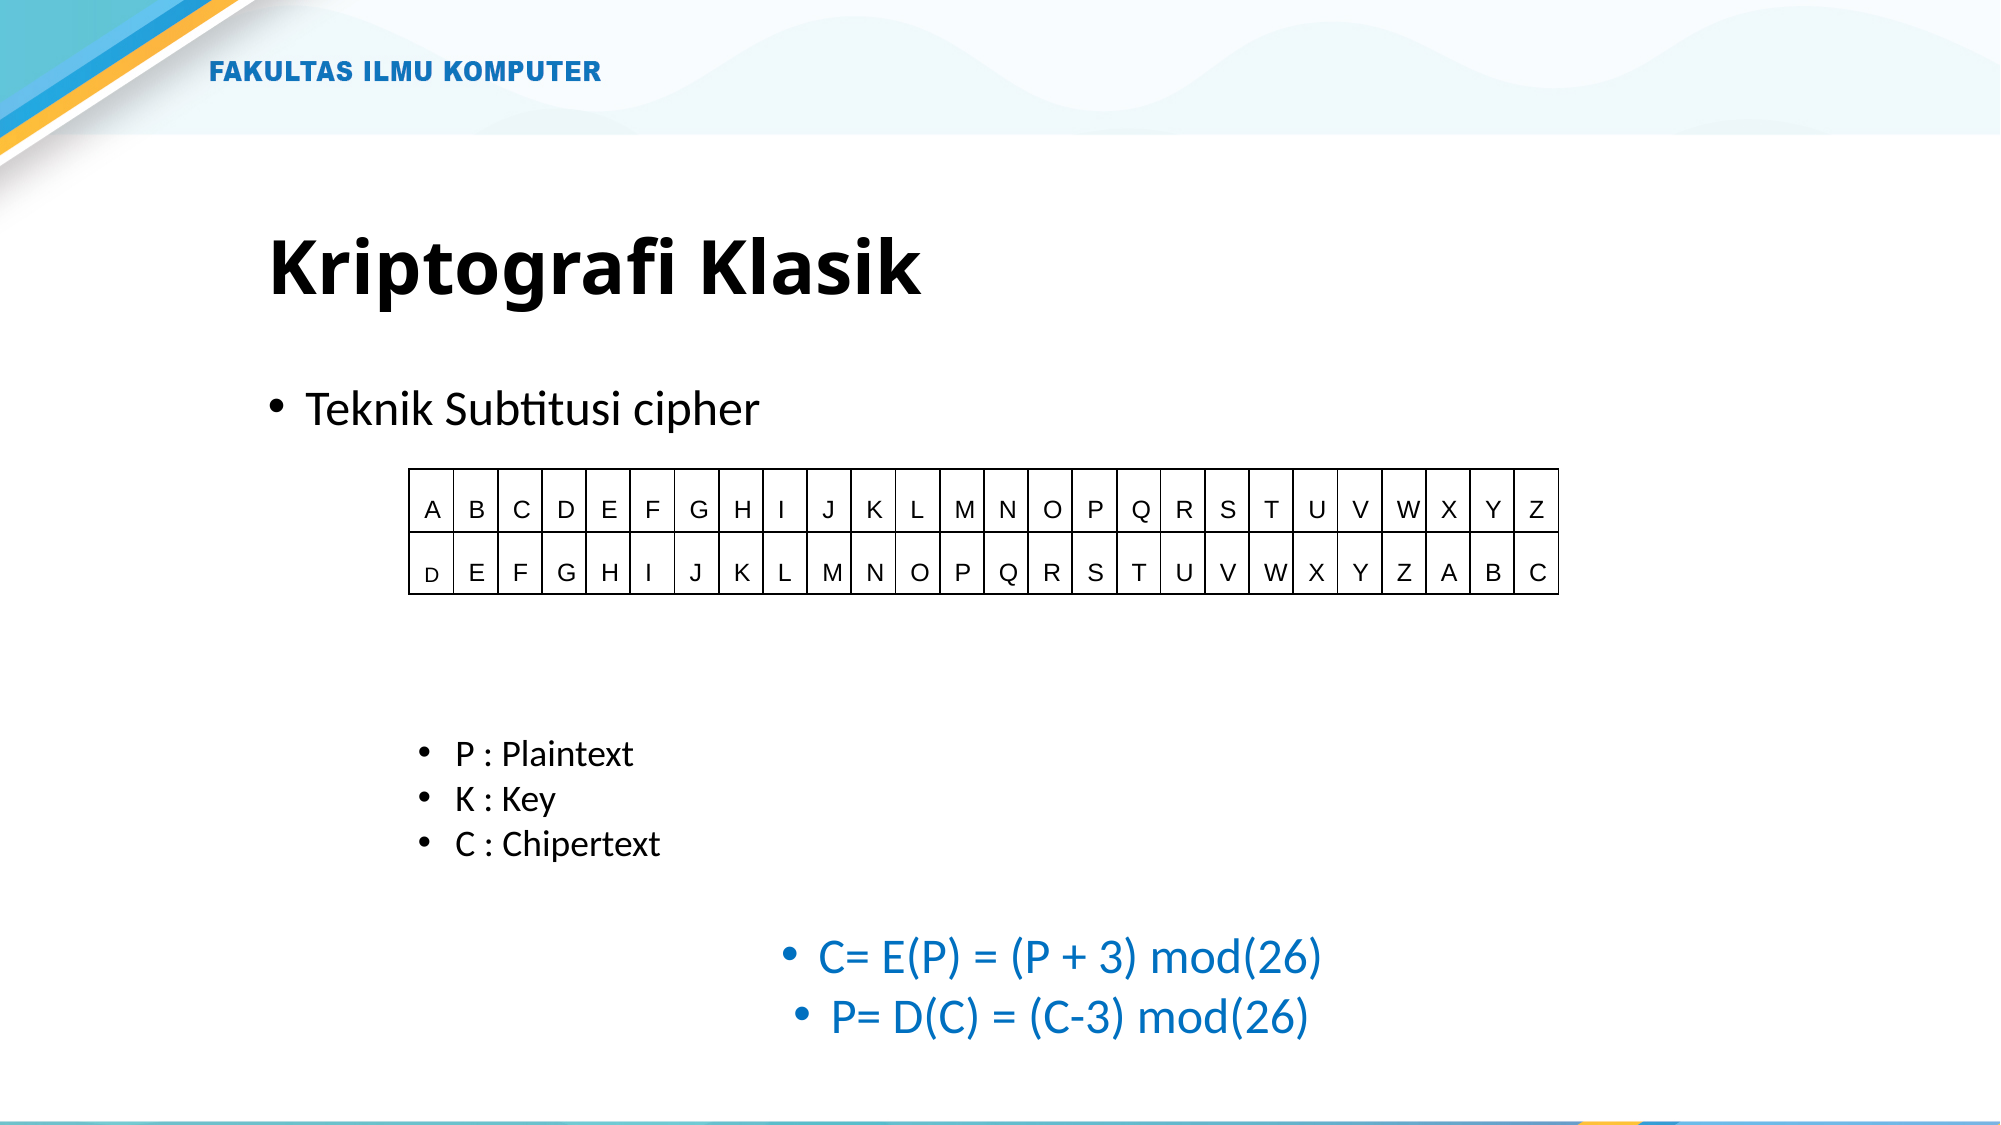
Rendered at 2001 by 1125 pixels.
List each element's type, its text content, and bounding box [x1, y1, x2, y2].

title Kriptografi Klasik [252, 204, 1852, 337]
table_cell Y [1338, 533, 1381, 593]
table_cell Q [985, 533, 1027, 593]
table_header W [1383, 470, 1425, 531]
table_cell G [543, 533, 585, 593]
table_header Q [1118, 470, 1160, 531]
table_header F [631, 470, 674, 531]
table_cell V [1206, 533, 1248, 593]
table_cell U [1161, 533, 1204, 593]
table_cell L [764, 533, 806, 593]
table_header A [410, 470, 453, 531]
table_header K [852, 470, 895, 531]
table_header D [543, 470, 585, 531]
table_cell I [631, 533, 674, 593]
table_cell H [587, 533, 629, 593]
table_header X [1427, 470, 1469, 531]
table_cell K [720, 533, 762, 593]
table_header E [587, 470, 629, 531]
table_header L [896, 470, 939, 531]
table_header B [454, 470, 497, 531]
table_cell J [675, 533, 718, 593]
table_header U [1294, 470, 1337, 531]
table_cell A [1427, 533, 1469, 593]
list Teknik Subtitusi cipher P : Plaintext K : Key C : Chipertext C= E(P) = (P + 3) mod(26) P= D(C) = (C-3) mod(26) [252, 367, 1852, 1019]
table_cell B [1471, 533, 1513, 593]
picture [0, 0, 2000, 1125]
table_cell N [852, 533, 895, 593]
table_header S [1206, 470, 1248, 531]
table_header P [1073, 470, 1116, 531]
table_cell D [410, 533, 453, 593]
table_cell F [499, 533, 541, 593]
table_cell M [808, 533, 850, 593]
table_cell P [941, 533, 983, 593]
table_header M [941, 470, 983, 531]
table_header V [1338, 470, 1381, 531]
table_cell E [454, 533, 497, 593]
table_cell Z [1383, 533, 1425, 593]
table_header I [764, 470, 806, 531]
table_header Z [1515, 470, 1558, 531]
table_header Y [1471, 470, 1513, 531]
table_header C [499, 470, 541, 531]
table_cell T [1118, 533, 1160, 593]
table_cell W [1250, 533, 1292, 593]
table_header R [1161, 470, 1204, 531]
table_cell C [1515, 533, 1558, 593]
table_cell O [896, 533, 939, 593]
table_header T [1250, 470, 1292, 531]
table_header O [1029, 470, 1071, 531]
table_header G [675, 470, 718, 531]
table_header J [808, 470, 850, 531]
table_cell S [1073, 533, 1116, 593]
table_header H [720, 470, 762, 531]
table_header N [985, 470, 1027, 531]
table_cell R [1029, 533, 1071, 593]
table_cell X [1294, 533, 1337, 593]
